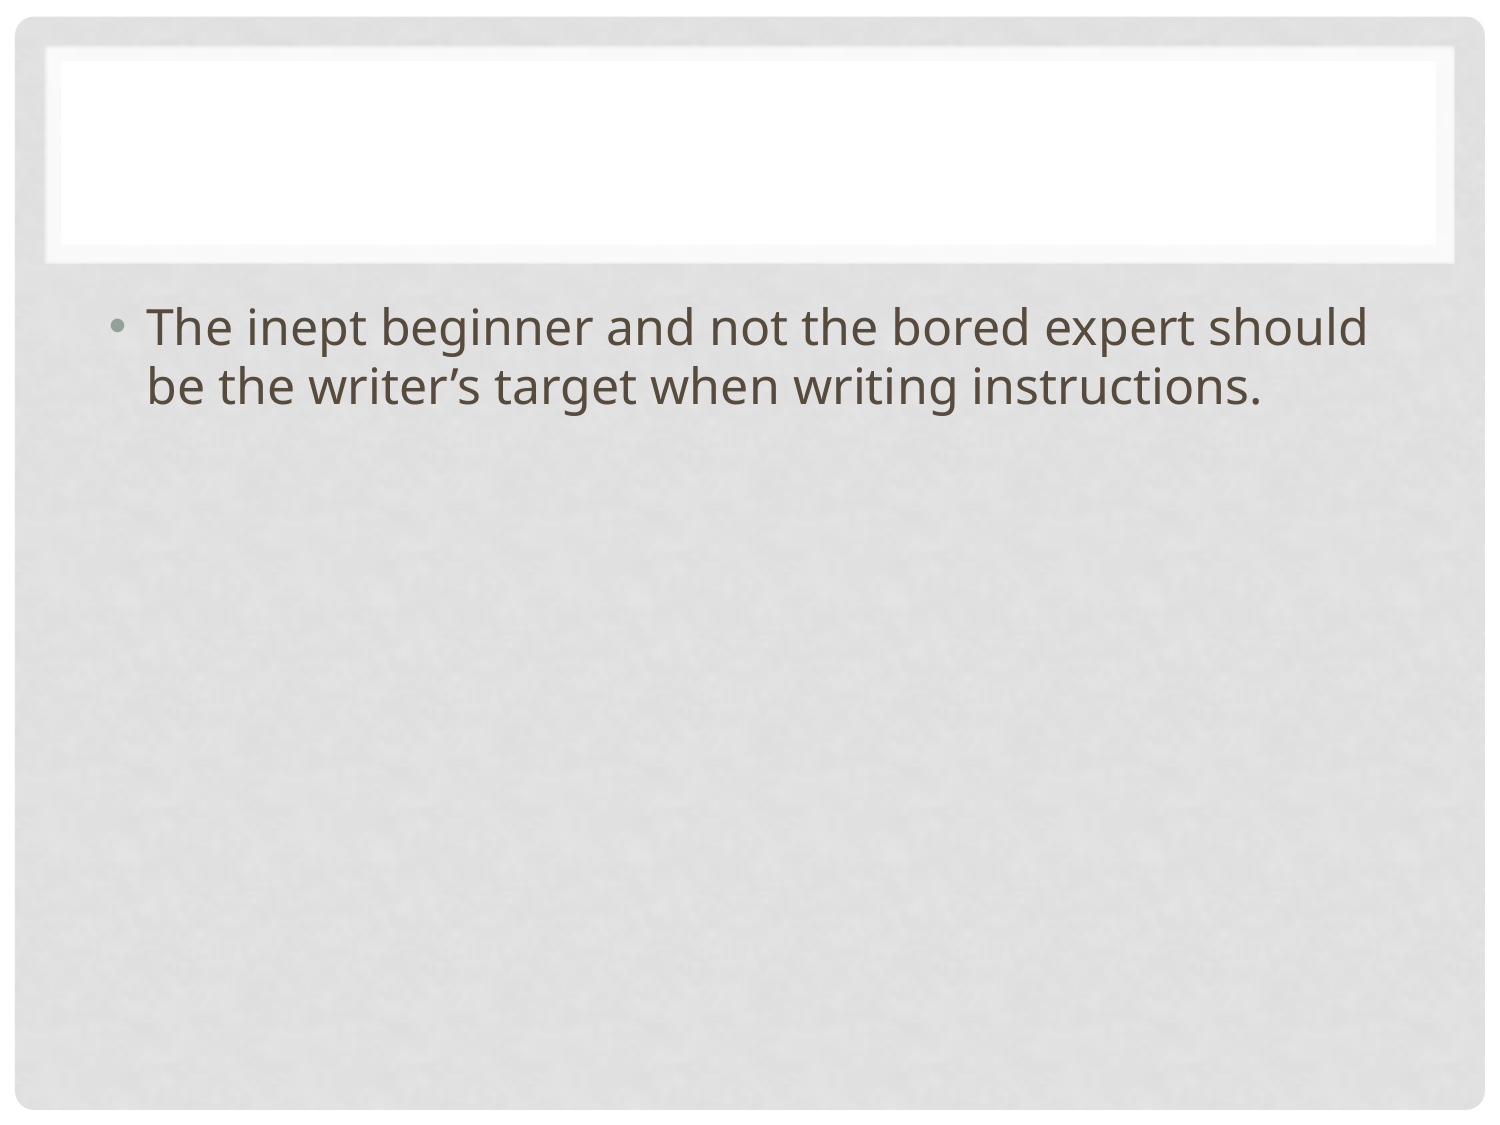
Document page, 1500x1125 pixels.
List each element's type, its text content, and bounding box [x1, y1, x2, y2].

list The inept beginner and not the bored expert should be the writer’s target when writing instructions. [75, 287, 1425, 1005]
